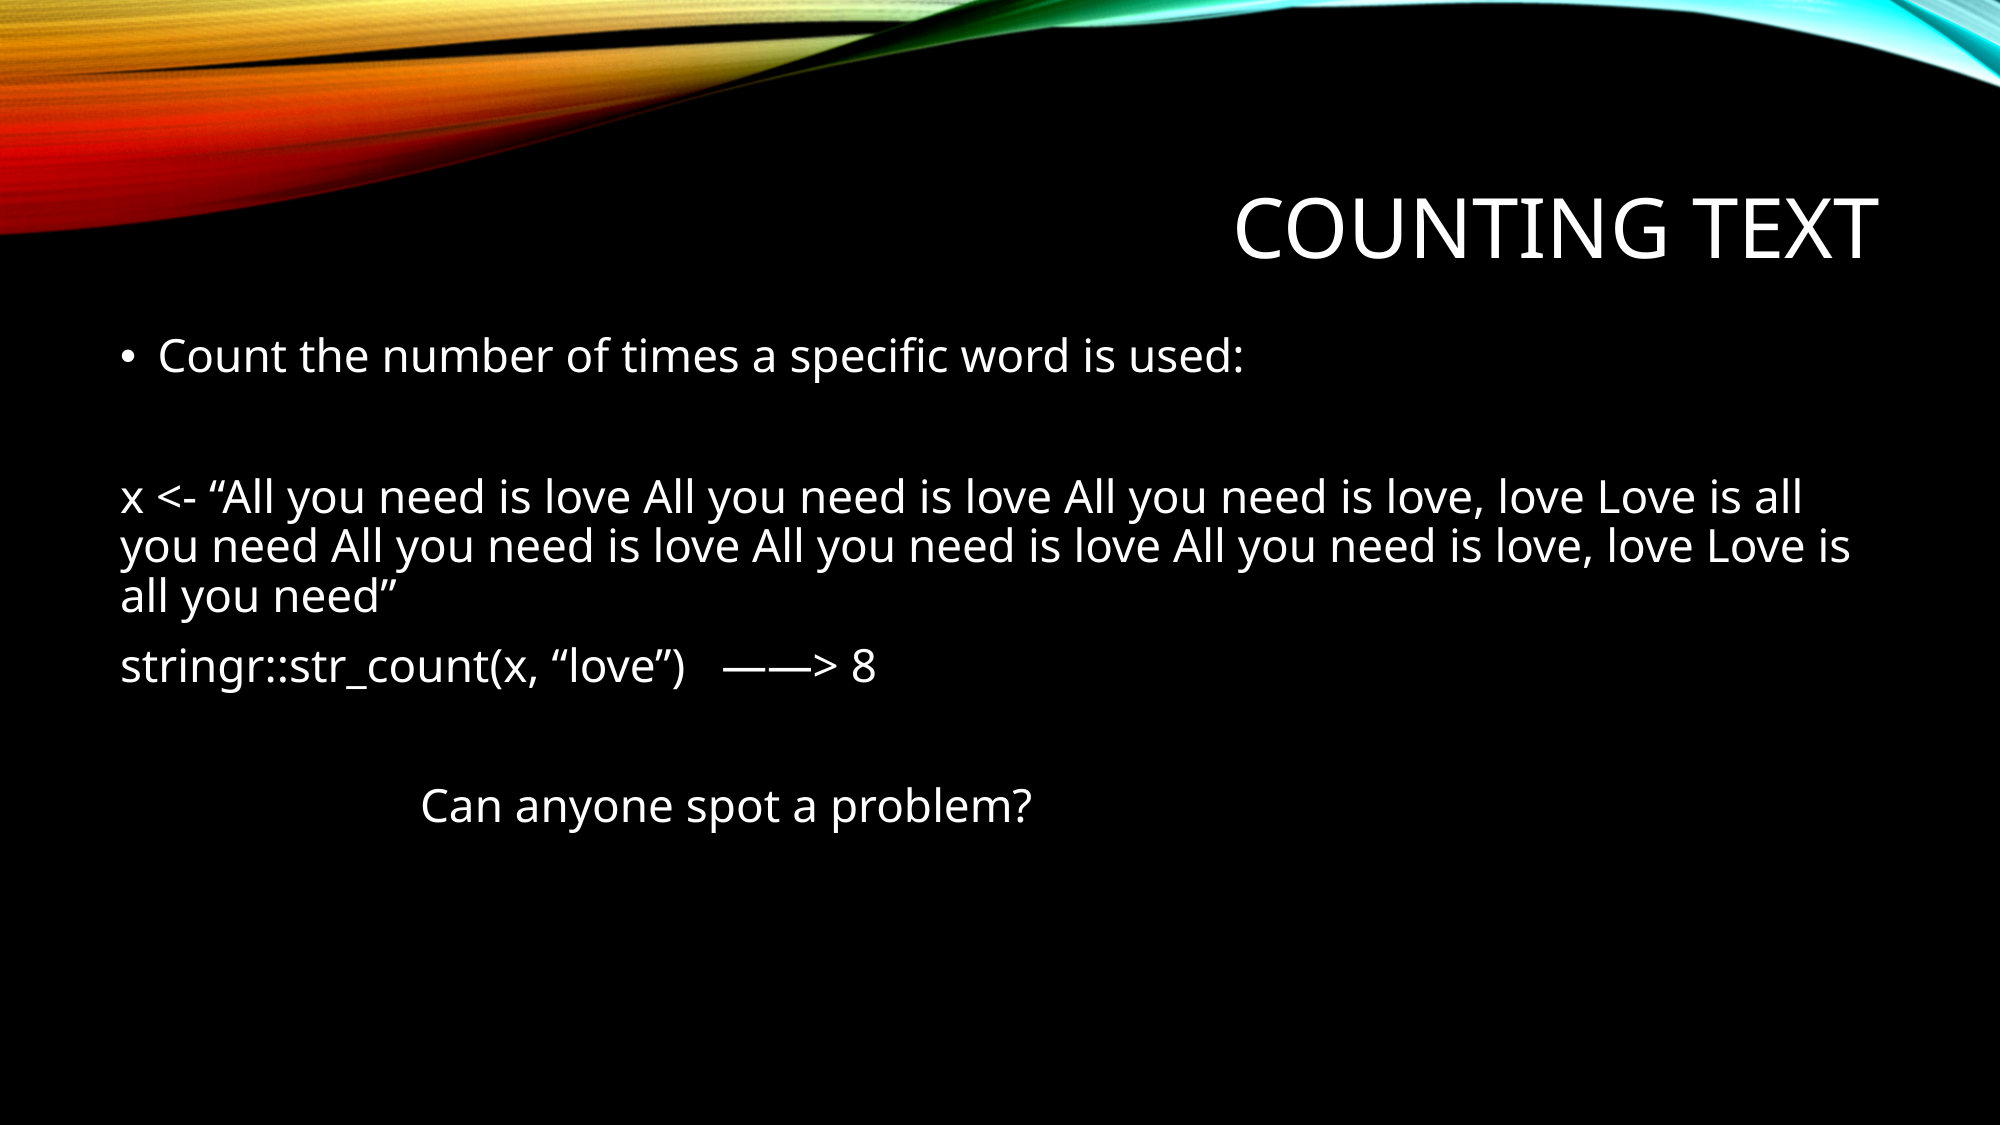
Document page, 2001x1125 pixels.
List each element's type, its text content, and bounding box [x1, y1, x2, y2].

title Counting Text [474, 124, 1888, 325]
picture [0, 0, 2000, 237]
list Count the number of times a specific word is used: x <- “All you need is love All you need is love All you need is love, love Love is all you need All you need is love All you need is love All you need is love, love Love is all you need” stringr::str_count(x, “love”) ——> 8 Can anyone spot a problem? [111, 325, 1888, 987]
